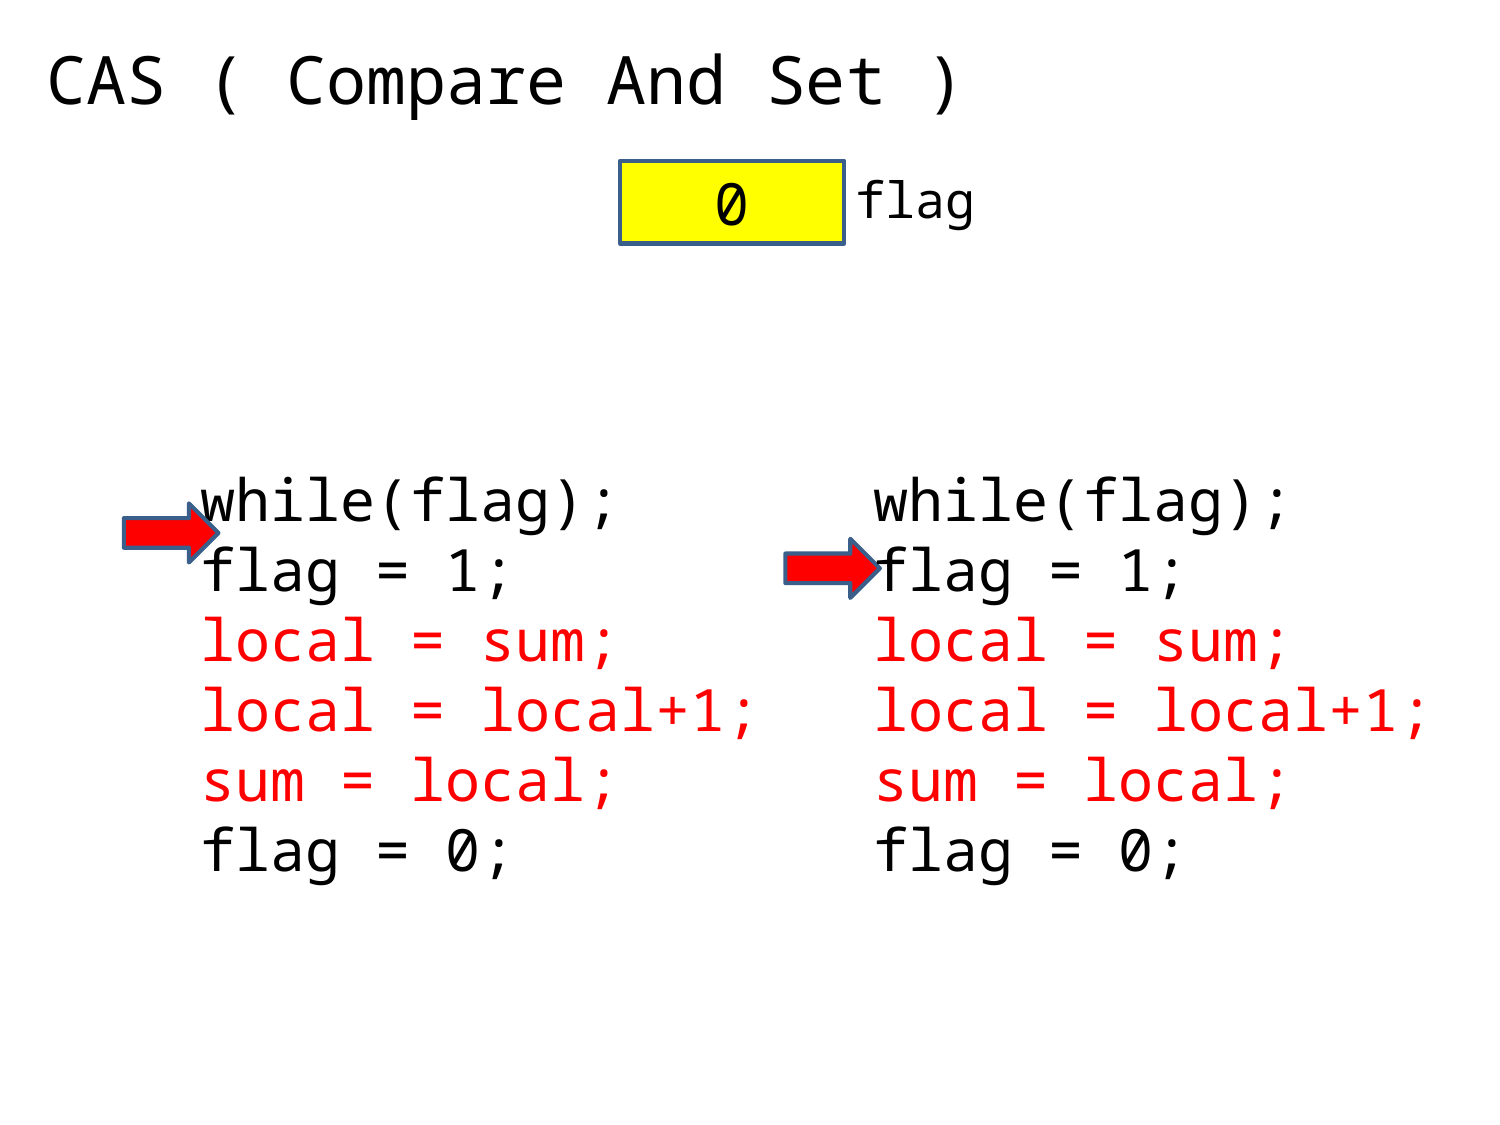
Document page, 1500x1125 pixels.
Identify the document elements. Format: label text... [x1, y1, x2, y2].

text_box [121, 501, 221, 565]
text_box 0 [618, 159, 846, 246]
text_box CAS ( Compare And Set ) [31, 30, 982, 126]
text_box while(flag); flag = 1; local = sum; local = local+1; sum = local; flag = 0; [859, 456, 1449, 891]
text_box [783, 536, 859, 600]
text_box while(flag); flag = 1; local = sum; local = local+1; sum = local; flag = 0; [185, 456, 776, 891]
text_box flag [840, 160, 991, 236]
